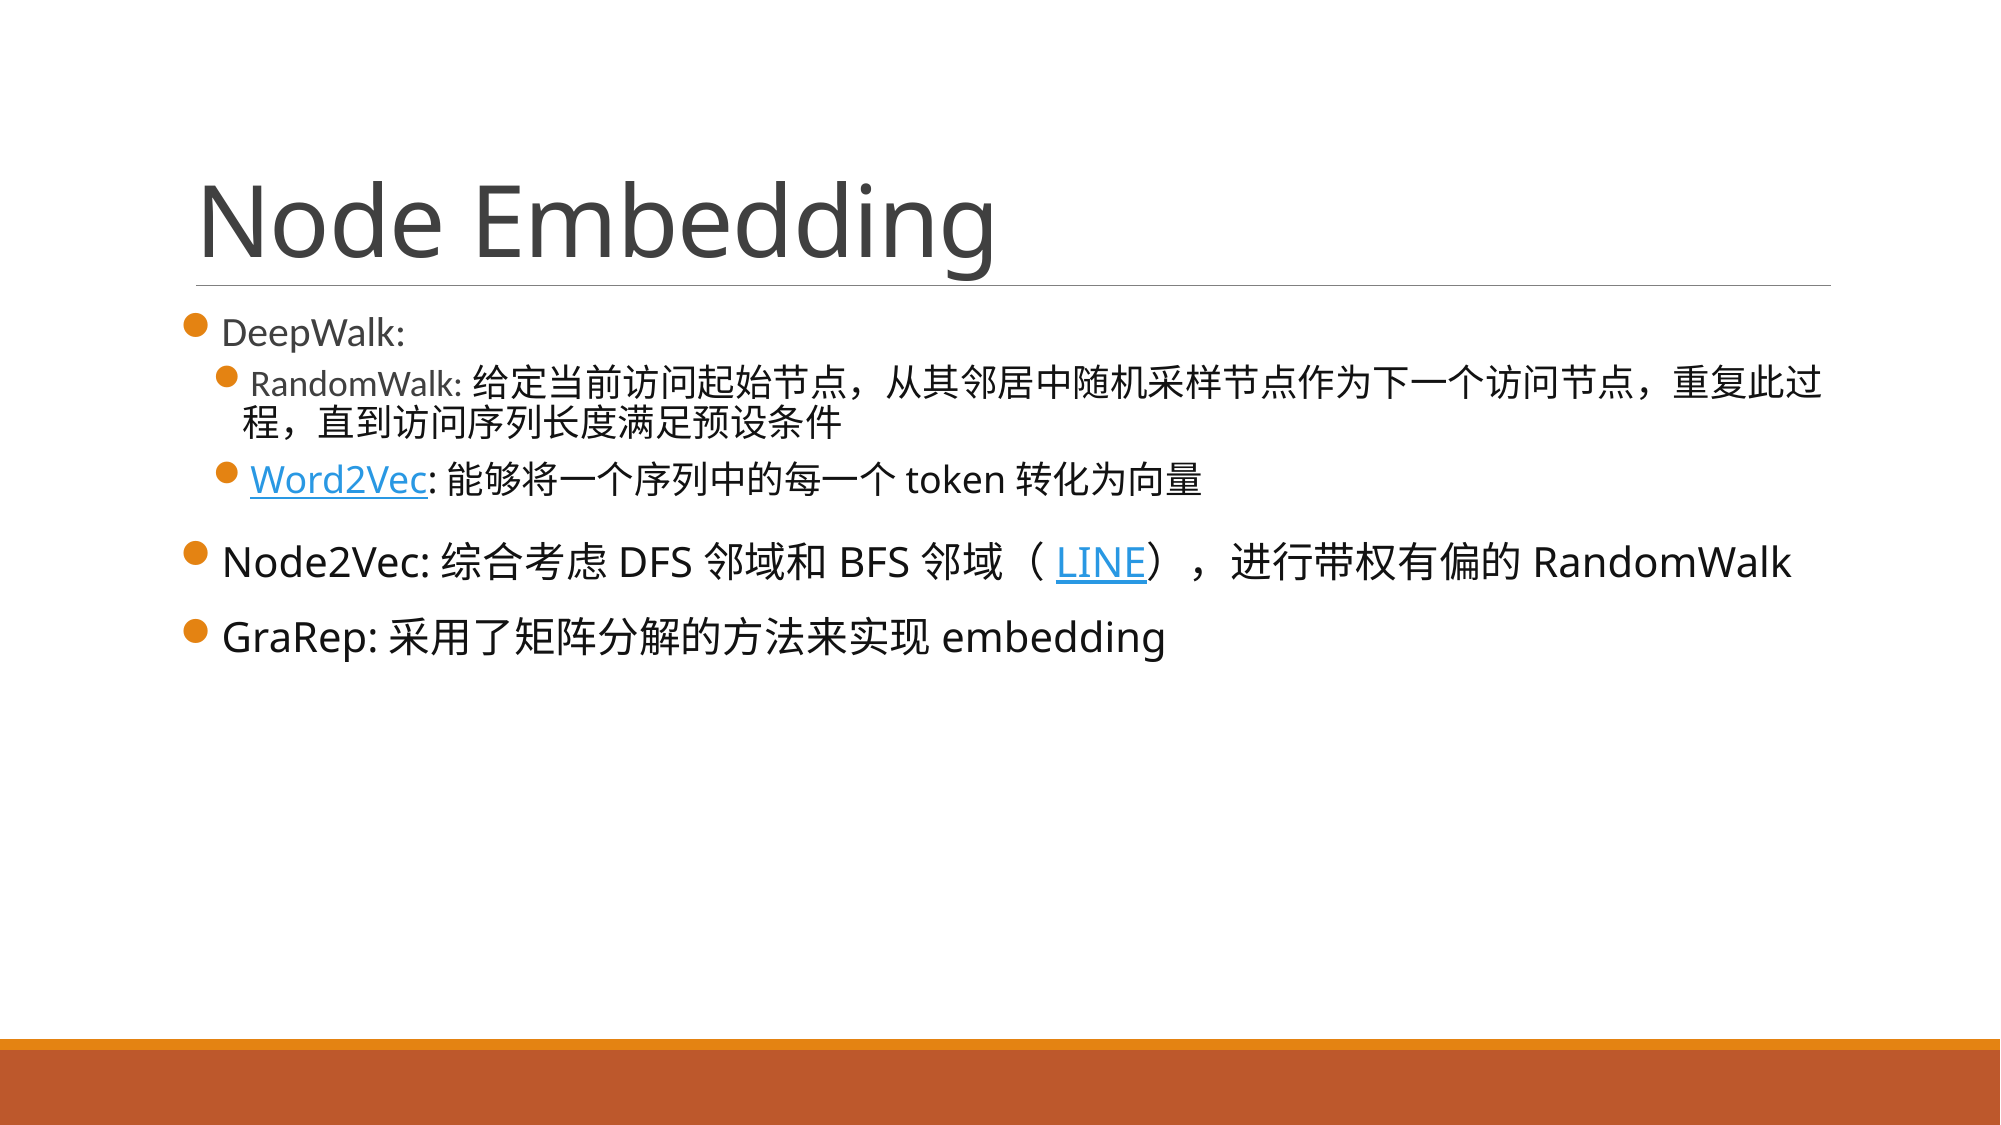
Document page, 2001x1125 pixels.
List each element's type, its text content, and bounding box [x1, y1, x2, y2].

title Node Embedding [180, 47, 1830, 285]
list DeepWalk: RandomWalk:给定当前访问起始节点，从其邻居中随机采样节点作为下一个访问节点，重复此过程，直到访问序列长度满足预设条件 Word2Vec:能够将一个序列中的每一个token转化为向量 Node2Vec:综合考虑DFS邻域和BFS邻域（LINE），进行带权有偏的RandomWalk GraRep:采用了矩阵分解的方法来实现embedding [180, 302, 1830, 963]
